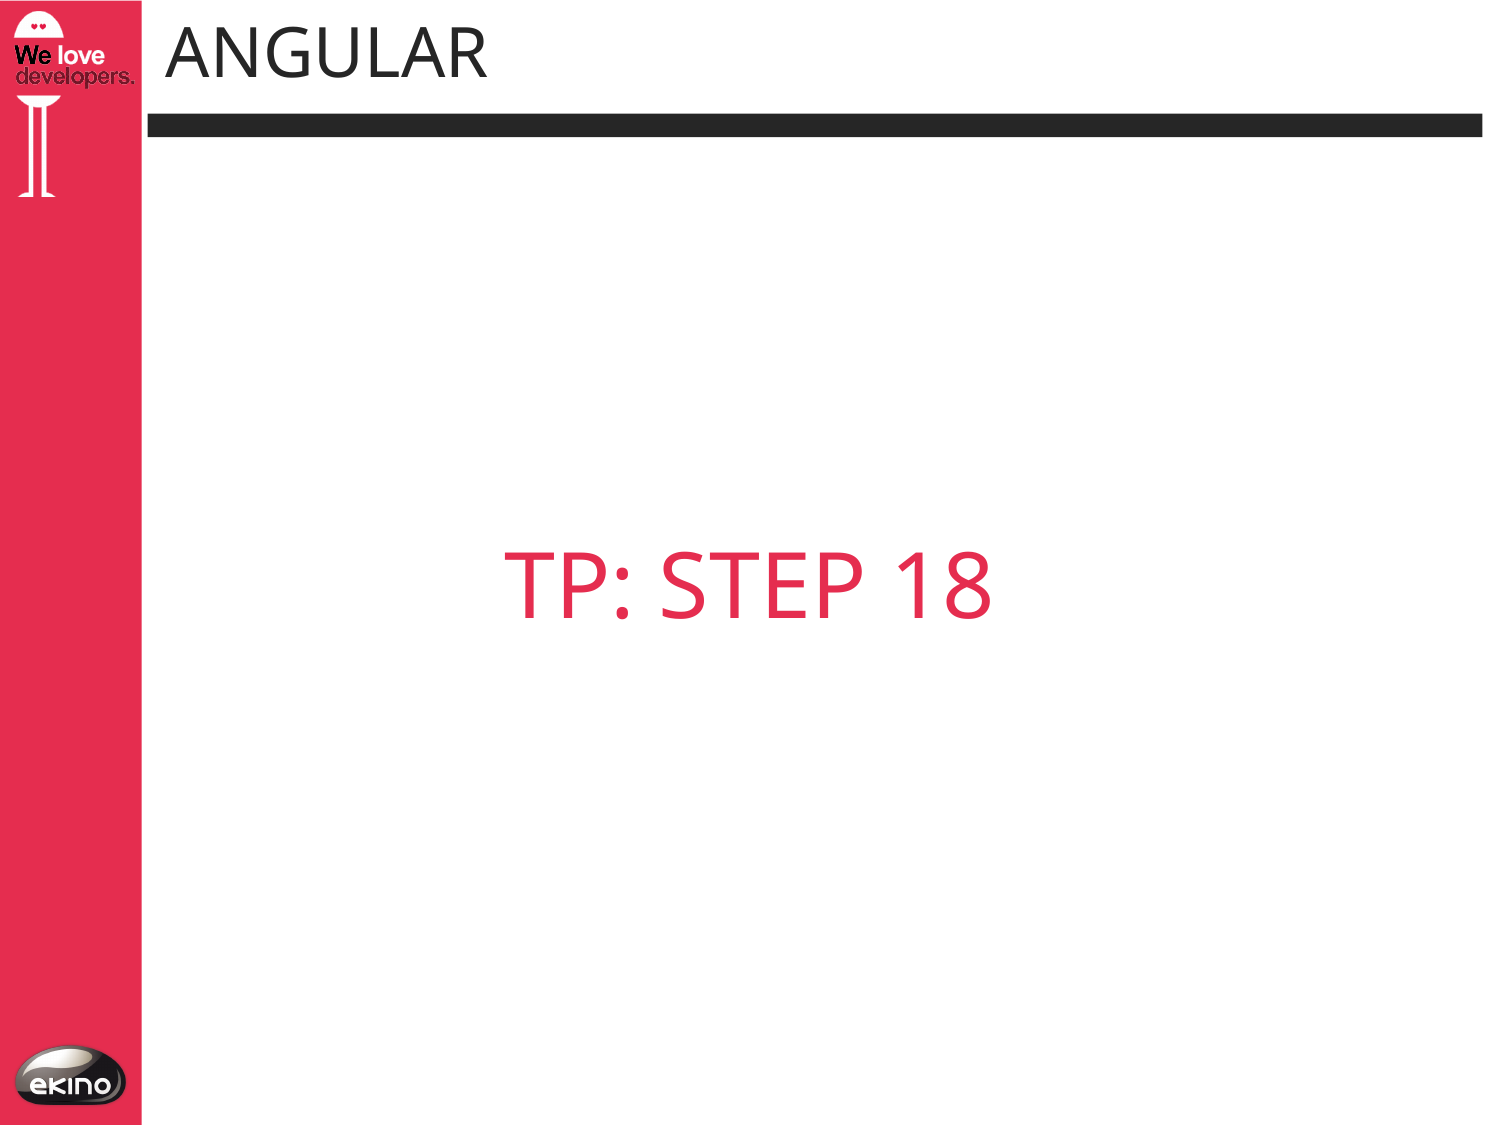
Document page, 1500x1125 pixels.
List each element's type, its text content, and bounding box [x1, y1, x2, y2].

list TP: STEP 18 [354, 436, 1146, 728]
picture [11, 1041, 130, 1109]
picture [6, 1, 136, 197]
title angular [151, 0, 1483, 99]
